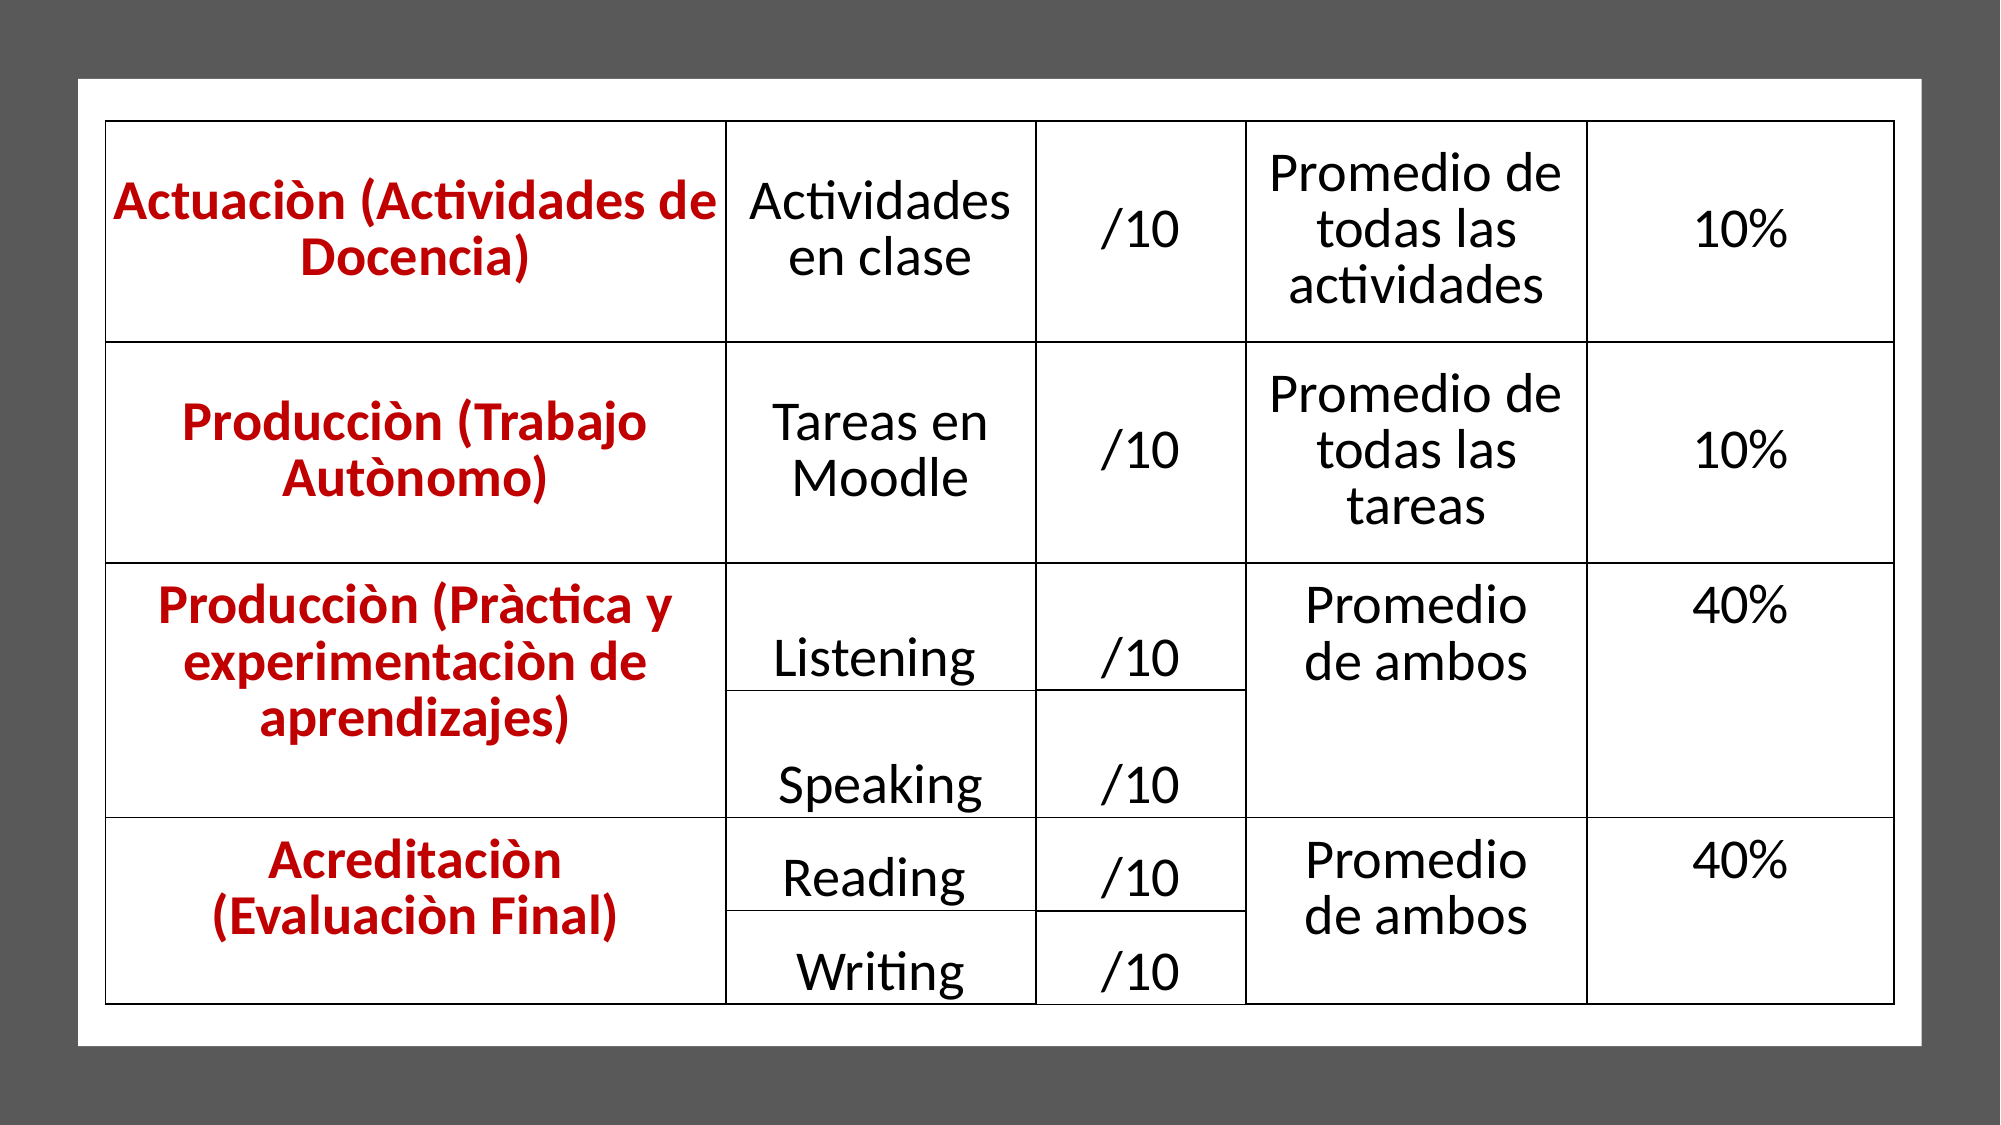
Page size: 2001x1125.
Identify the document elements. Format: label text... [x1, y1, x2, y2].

table_cell Listening [727, 564, 1035, 690]
table_header /10 [1037, 122, 1245, 341]
table_header Actividades en clase [727, 122, 1035, 341]
table_cell Tareas en Moodle [727, 343, 1035, 562]
table_cell /10 [1037, 564, 1245, 689]
table_header Promedio de todas las actividades [1247, 122, 1586, 341]
table_cell Promedio de todas las tareas [1247, 343, 1586, 562]
table_cell Producciòn (Trabajo Autònomo) [106, 343, 725, 562]
table_cell Promedio de ambos [1247, 818, 1586, 1003]
table_cell /10 [1037, 343, 1245, 562]
text_box [77, 78, 1923, 1047]
table_cell Producciòn (Pràctica y experimentaciòn de aprendizajes) [106, 564, 725, 817]
table_cell Speaking [727, 691, 1035, 817]
table_header 10% [1588, 122, 1893, 341]
table_cell /10 [1037, 691, 1245, 817]
text_box [0, 0, 2000, 1125]
table_cell 40% [1588, 564, 1893, 817]
table_cell 40% [1588, 818, 1893, 1003]
table_cell Reading [727, 818, 1035, 910]
table_cell /10 [1037, 912, 1245, 1004]
table_header Actuaciòn (Actividades de Docencia) [106, 122, 725, 341]
table_cell Acreditaciòn (Evaluaciòn Final) [106, 818, 725, 1003]
table_cell /10 [1037, 818, 1245, 910]
table_cell 10% [1588, 343, 1893, 562]
table_cell Promedio de ambos [1247, 564, 1586, 817]
table_cell Writing [727, 911, 1035, 1003]
